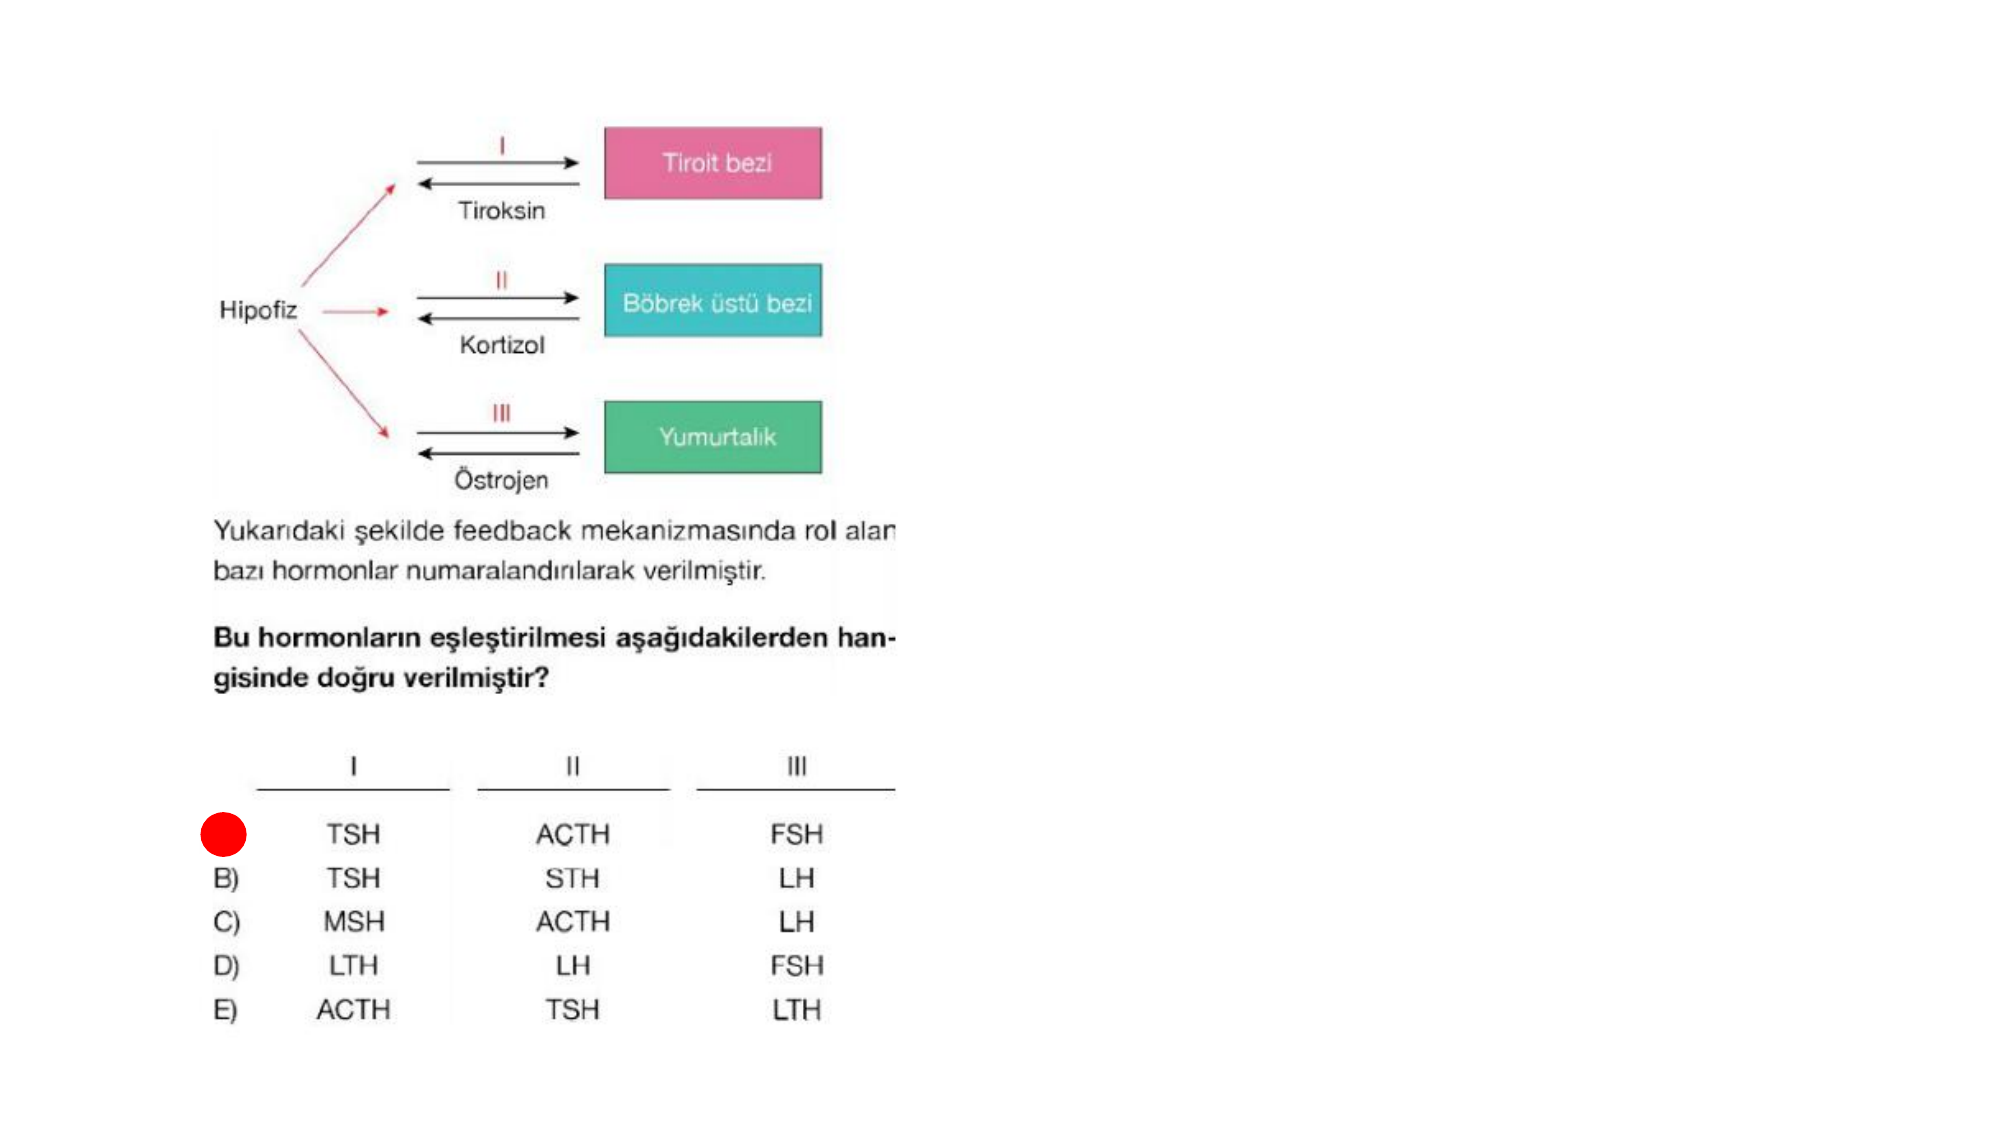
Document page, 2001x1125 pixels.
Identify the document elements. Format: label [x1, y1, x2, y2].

list [108, 38, 1149, 1077]
